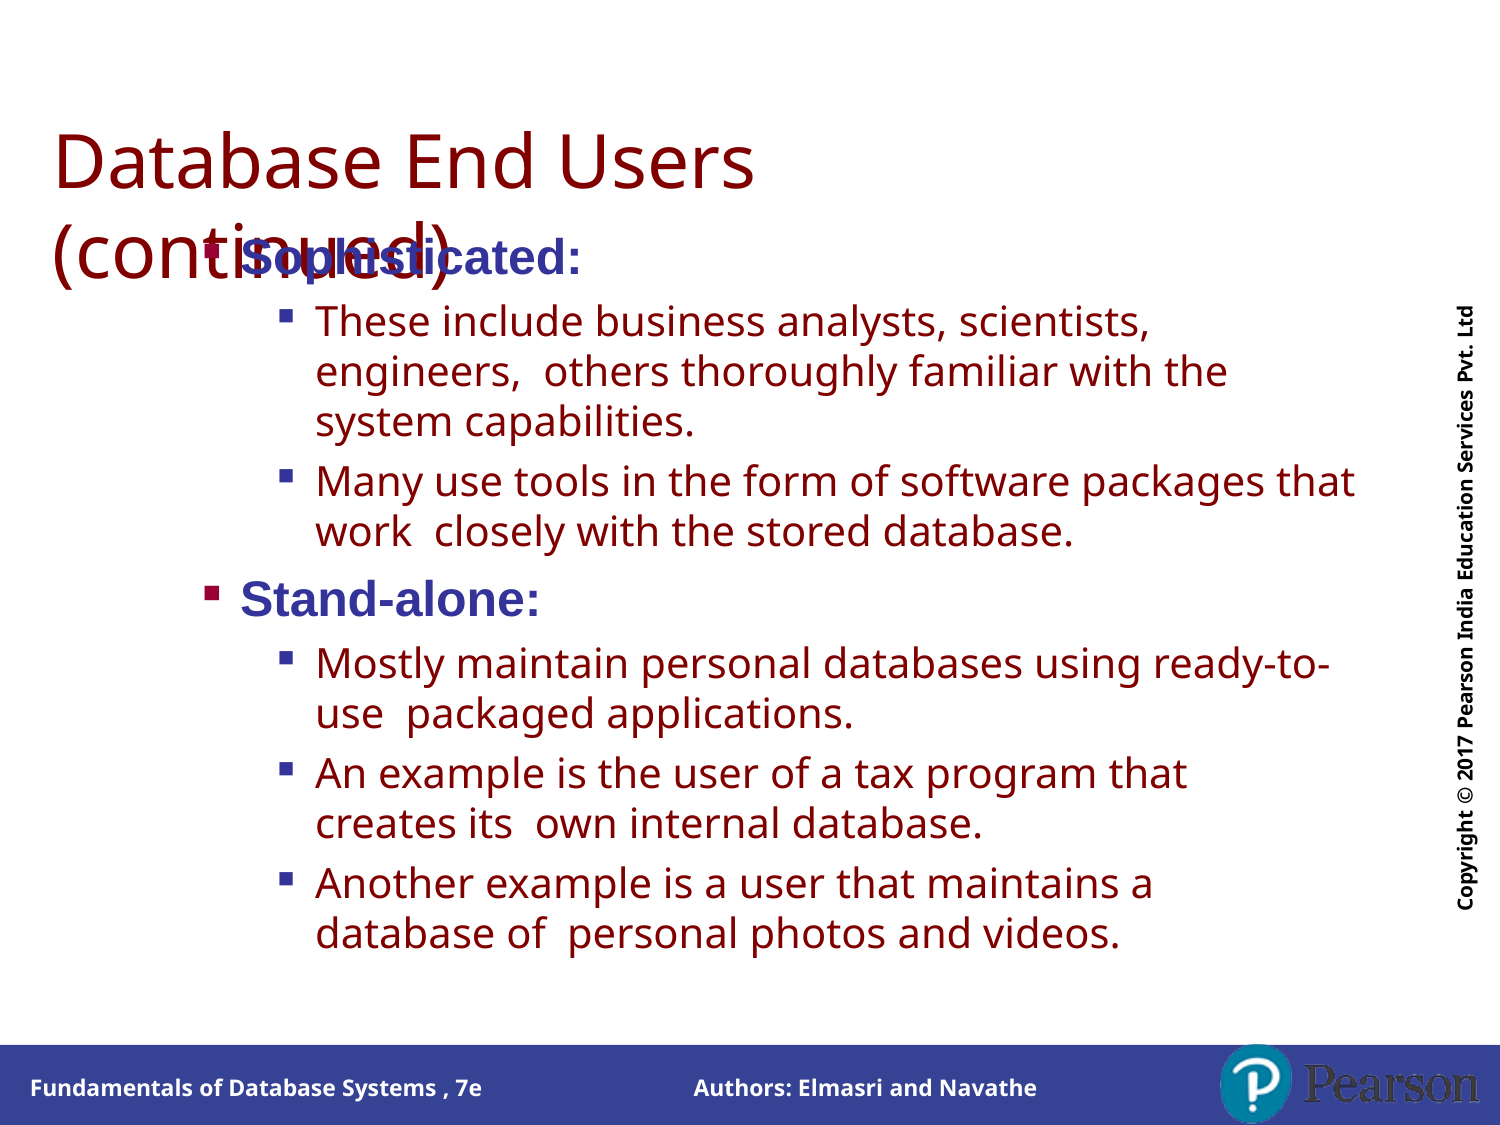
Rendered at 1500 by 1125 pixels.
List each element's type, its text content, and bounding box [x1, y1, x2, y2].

text_box Copyright © 2017 Pearson India Education Services Pvt. Ltd [1451, 204, 1482, 913]
text_box Sophisticated: These include business analysts, scientists, engineers, others thoroughly familiar with the system capabilities. Many use tools in the form of software packages that work closely with the stored database. Stand-alone: Mostly maintain personal databases using ready-to-use packaged applications. An example is the user of a tax program that creates its own internal database. Another example is a user that maintains a database of personal photos and videos. [200, 210, 1390, 957]
picture [1220, 1044, 1480, 1124]
title Database End Users (continued) [50, 110, 1143, 301]
slide_number Fundamentals of Database Systems , 7e [27, 1071, 547, 1125]
picture [1249, 1105, 1257, 1112]
footer Authors: Elmasri and Navathe [691, 1070, 1081, 1125]
picture [1233, 1057, 1280, 1102]
